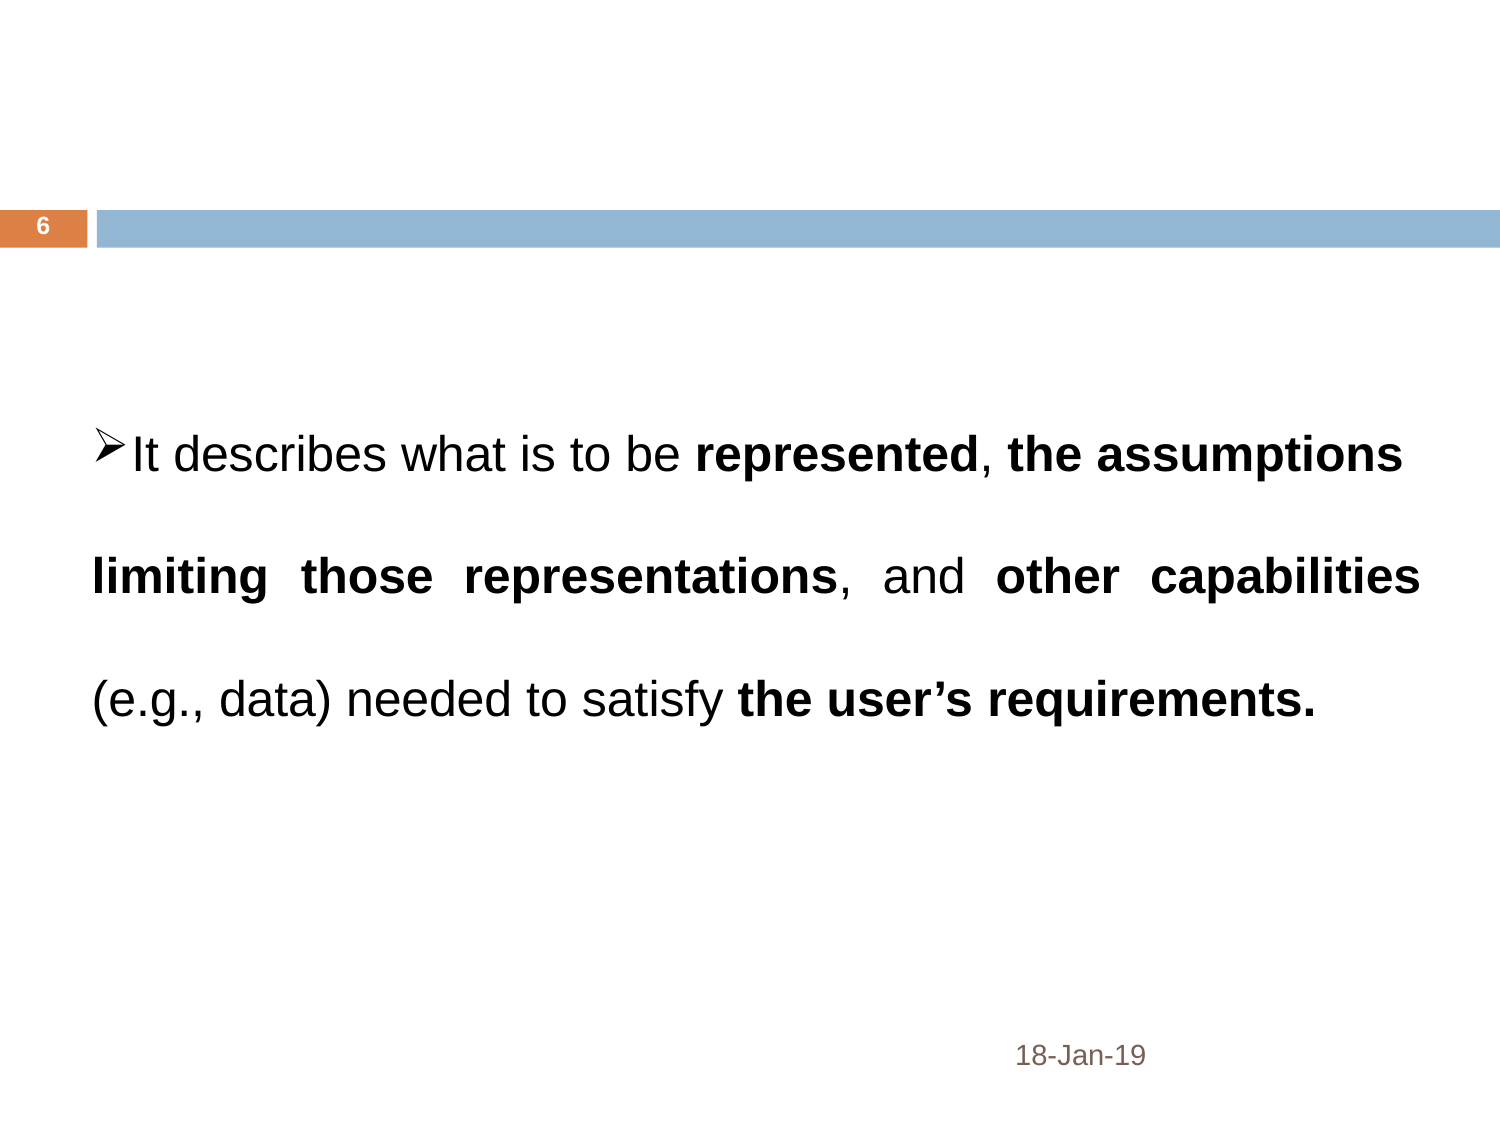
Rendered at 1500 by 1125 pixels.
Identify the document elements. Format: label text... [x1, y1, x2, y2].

text_box 18-Jan-19 [1013, 1034, 1149, 1072]
text_box 6 [34, 207, 53, 240]
text_box It describes what is to be represented, the assumptions limiting those representations, and other capabilities (e.g., data) needed to satisfy the user’s requirements. [89, 418, 1423, 727]
